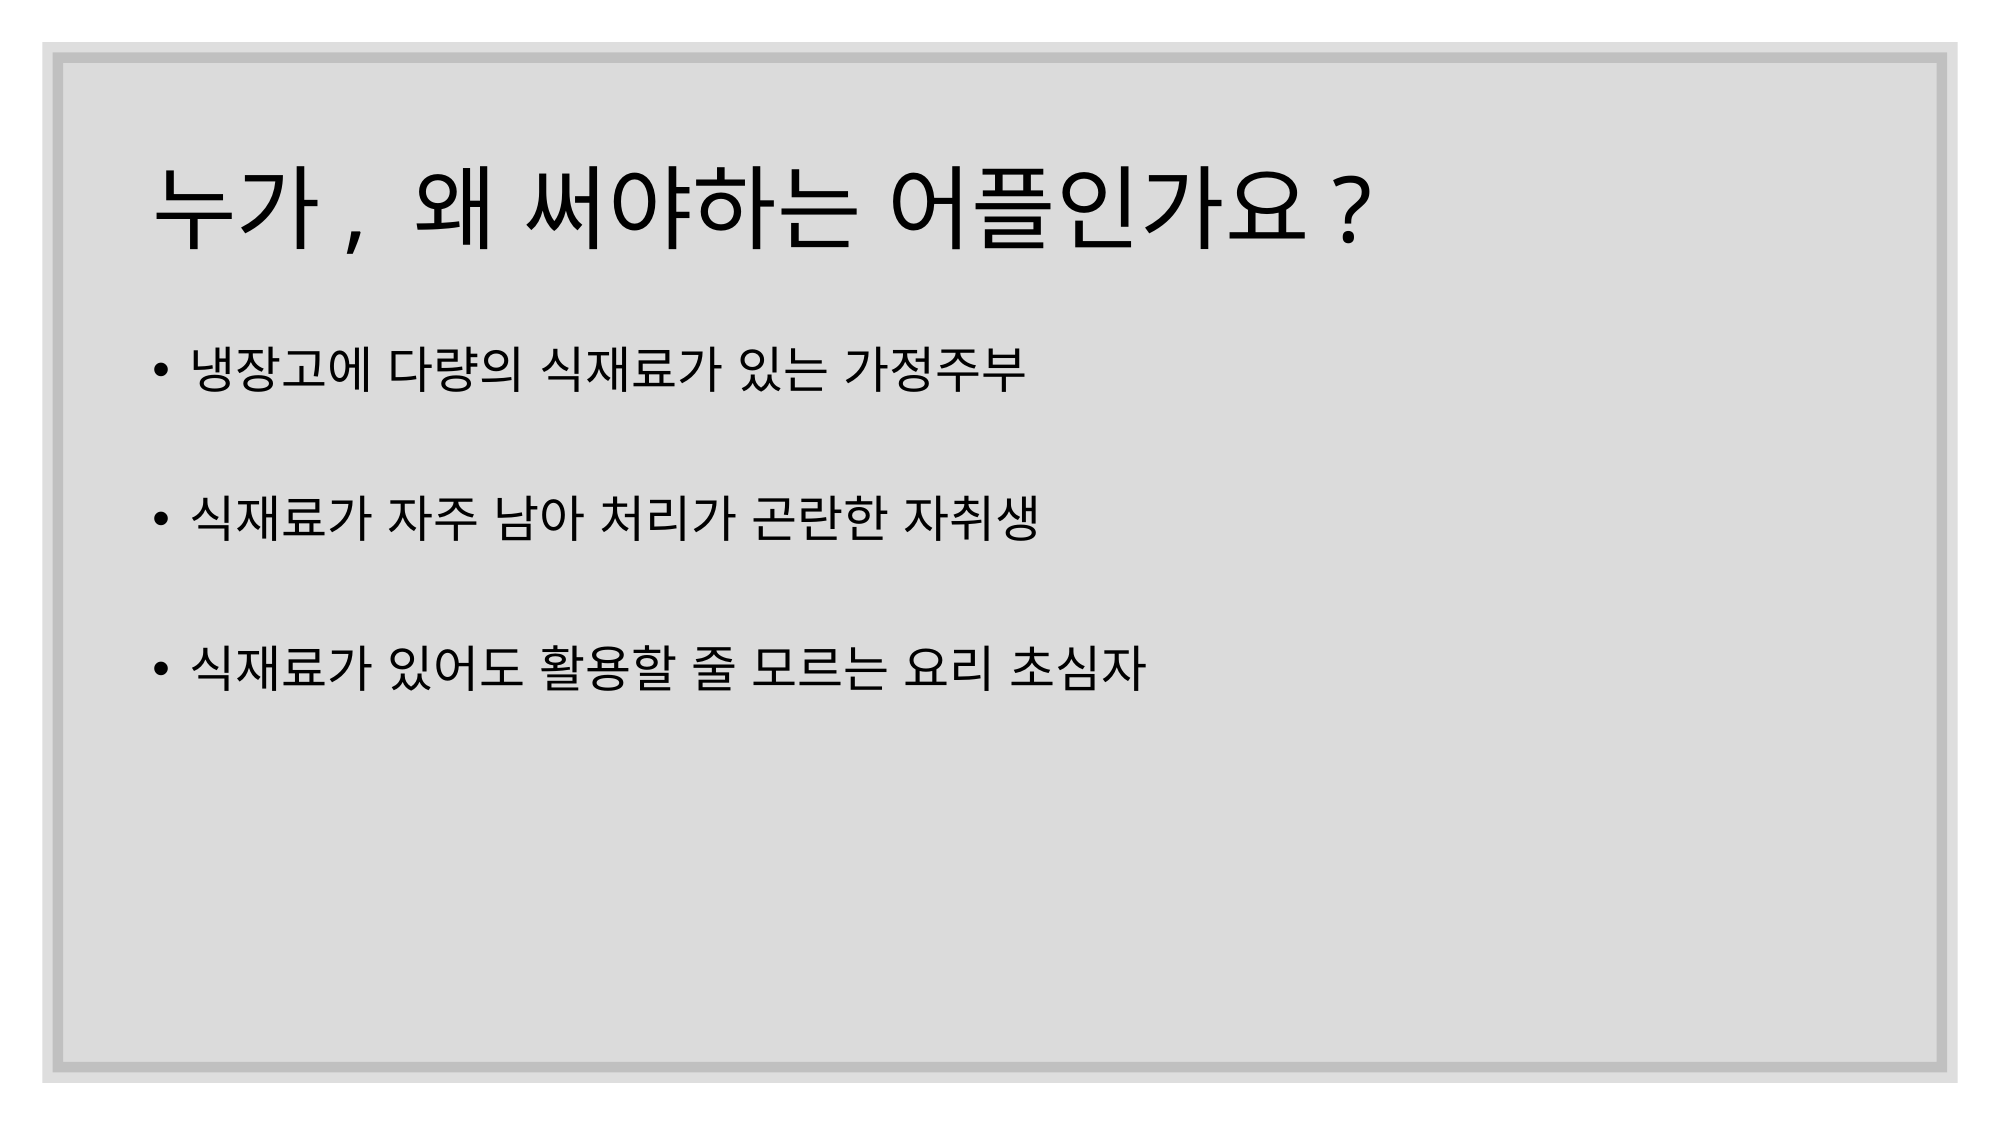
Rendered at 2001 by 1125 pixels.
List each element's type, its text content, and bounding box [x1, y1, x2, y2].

list 냉장고에 다량의 식재료가 있는 가정주부 식재료가 자주 남아 처리가 곤란한 자취생 식재료가 있어도 활용할 줄 모르는 요리 초심자 [137, 337, 1863, 973]
text_box [52, 51, 1948, 1073]
title 누가, 왜 써야하는 어플인가요? [137, 103, 1863, 322]
